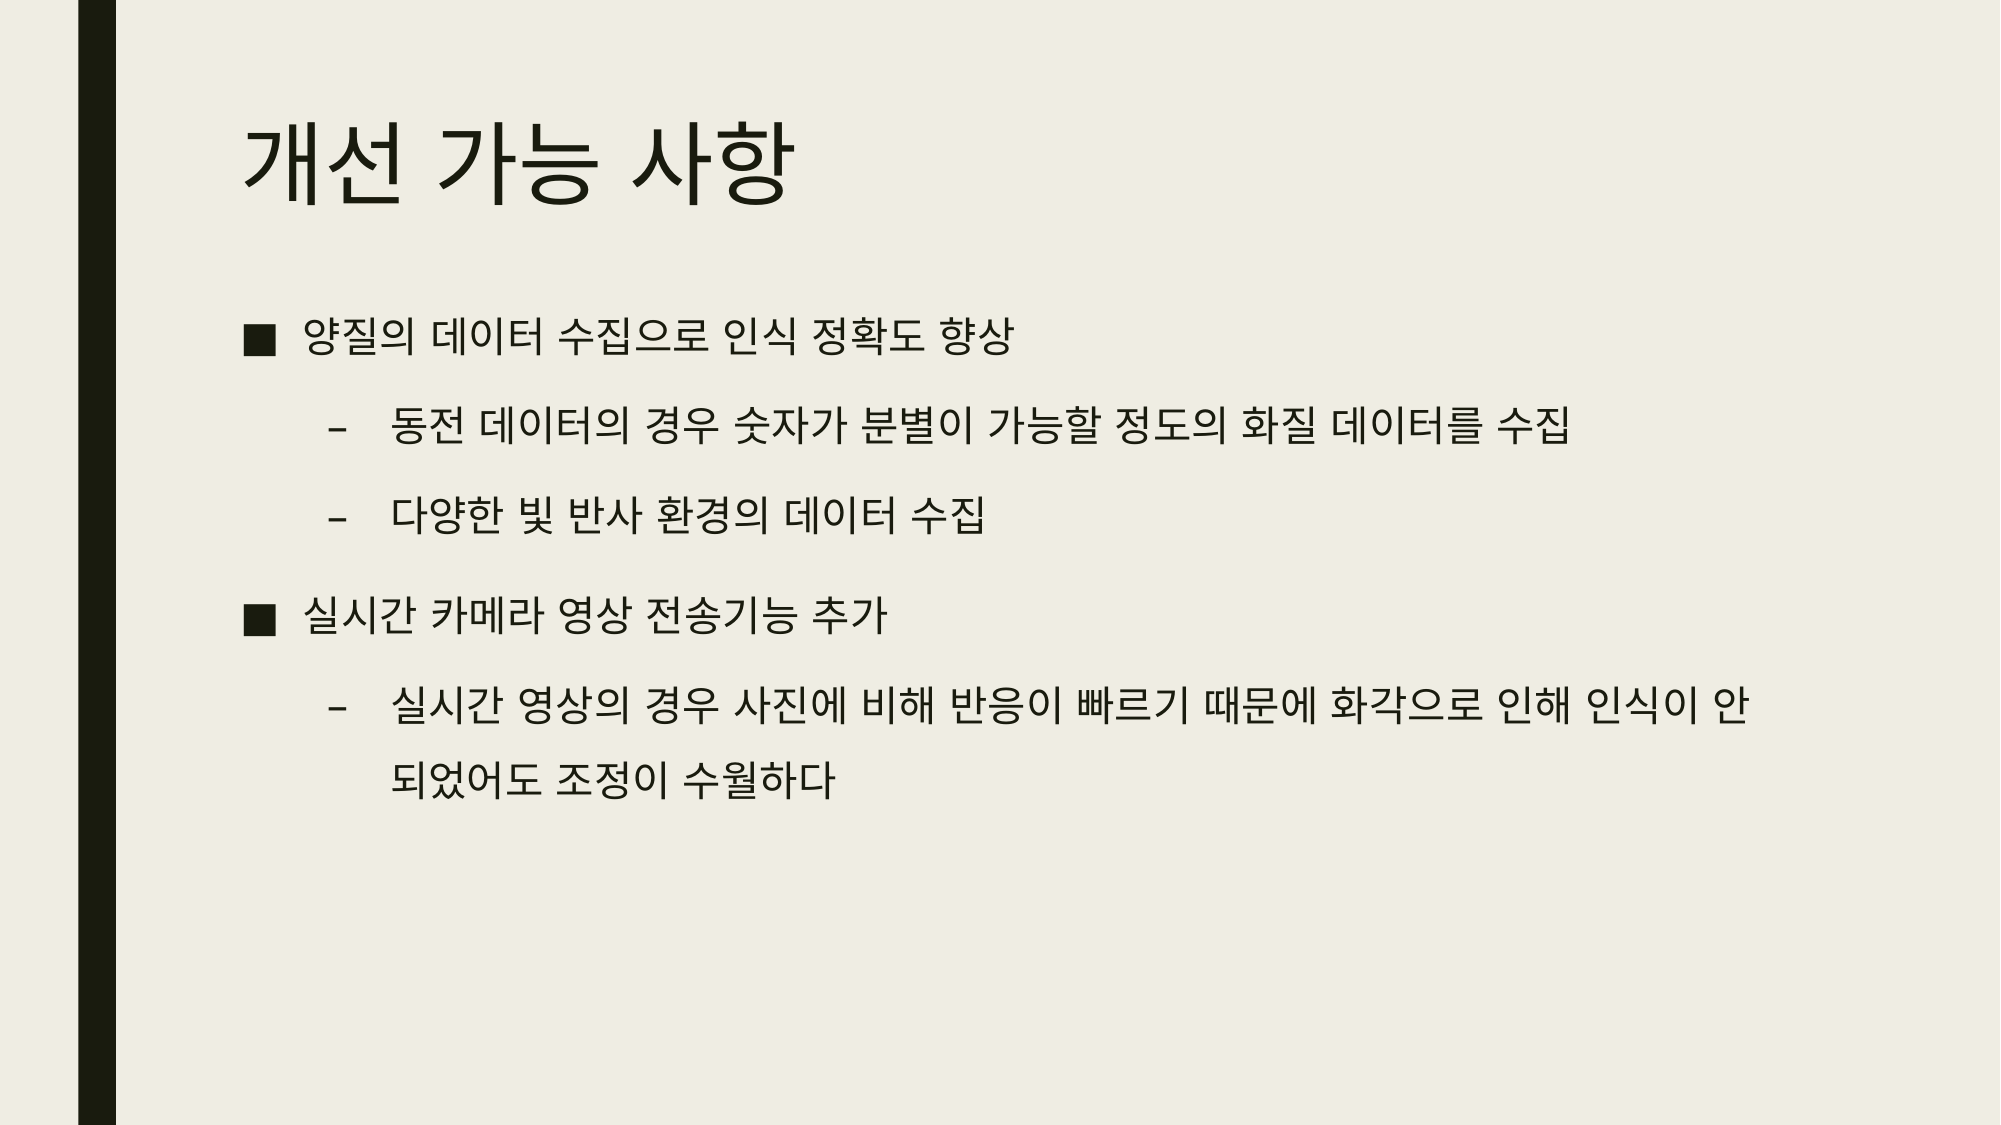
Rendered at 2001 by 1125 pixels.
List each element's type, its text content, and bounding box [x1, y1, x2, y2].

list 양질의 데이터 수집으로 인식 정확도 향상 동전 데이터의 경우 숫자가 분별이 가능할 정도의 화질 데이터를 수집 다양한 빛 반사 환경의 데이터 수집 실시간 카메라 영상 전송기능 추가 실시간 영상의 경우 사진에 비해 반응이 빠르기 때문에 화각으로 인해 인식이 안 되었어도 조정이 수월하다 [225, 278, 1800, 963]
title 개선 가능 사항 [225, 112, 1800, 233]
